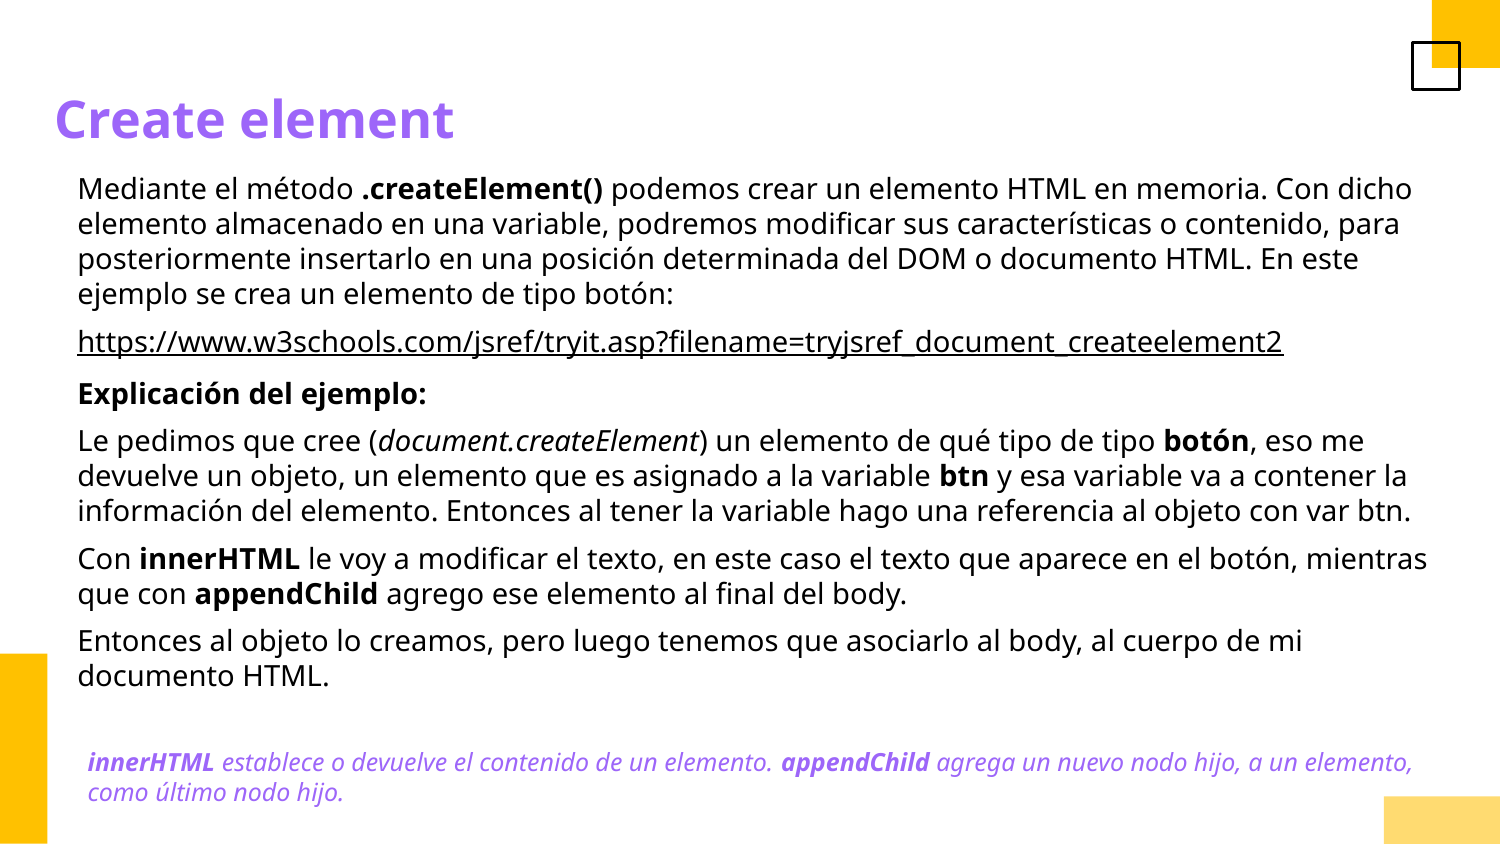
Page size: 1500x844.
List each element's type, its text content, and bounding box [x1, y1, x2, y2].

text_box Create element [40, 71, 1460, 166]
text_box Mediante el método .createElement() podemos crear un elemento HTML en memoria. Con dicho elemento almacenado en una variable, podremos modificar sus características o contenido, para posteriormente insertarlo en una posición determinada del DOM o documento HTML. En este ejemplo se crea un elemento de tipo botón: https://www.w3schools.com/jsref/tryit.asp?filename=tryjsref_document_createelement2 Explicación del ejemplo: Le pedimos que cree (document.createElement) un elemento de qué tipo de tipo botón, eso me devuelve un objeto, un elemento que es asignado a la variable btn y esa variable va a contener la información del elemento. Entonces al tener la variable hago una referencia al objeto con var btn. Con innerHTML le voy a modificar el texto, en este caso el texto que aparece en el botón, mientras que con appendChild agrego ese elemento al final del body. Entonces al objeto lo creamos, pero luego tenemos que asociarlo al body, al cuerpo de mi documento HTML. [62, 155, 1450, 321]
text_box innerHTML establece o devuelve el contenido de un elemento. appendChild agrega un nuevo nodo hijo, a un elemento, como último nodo hijo. [72, 731, 1460, 811]
